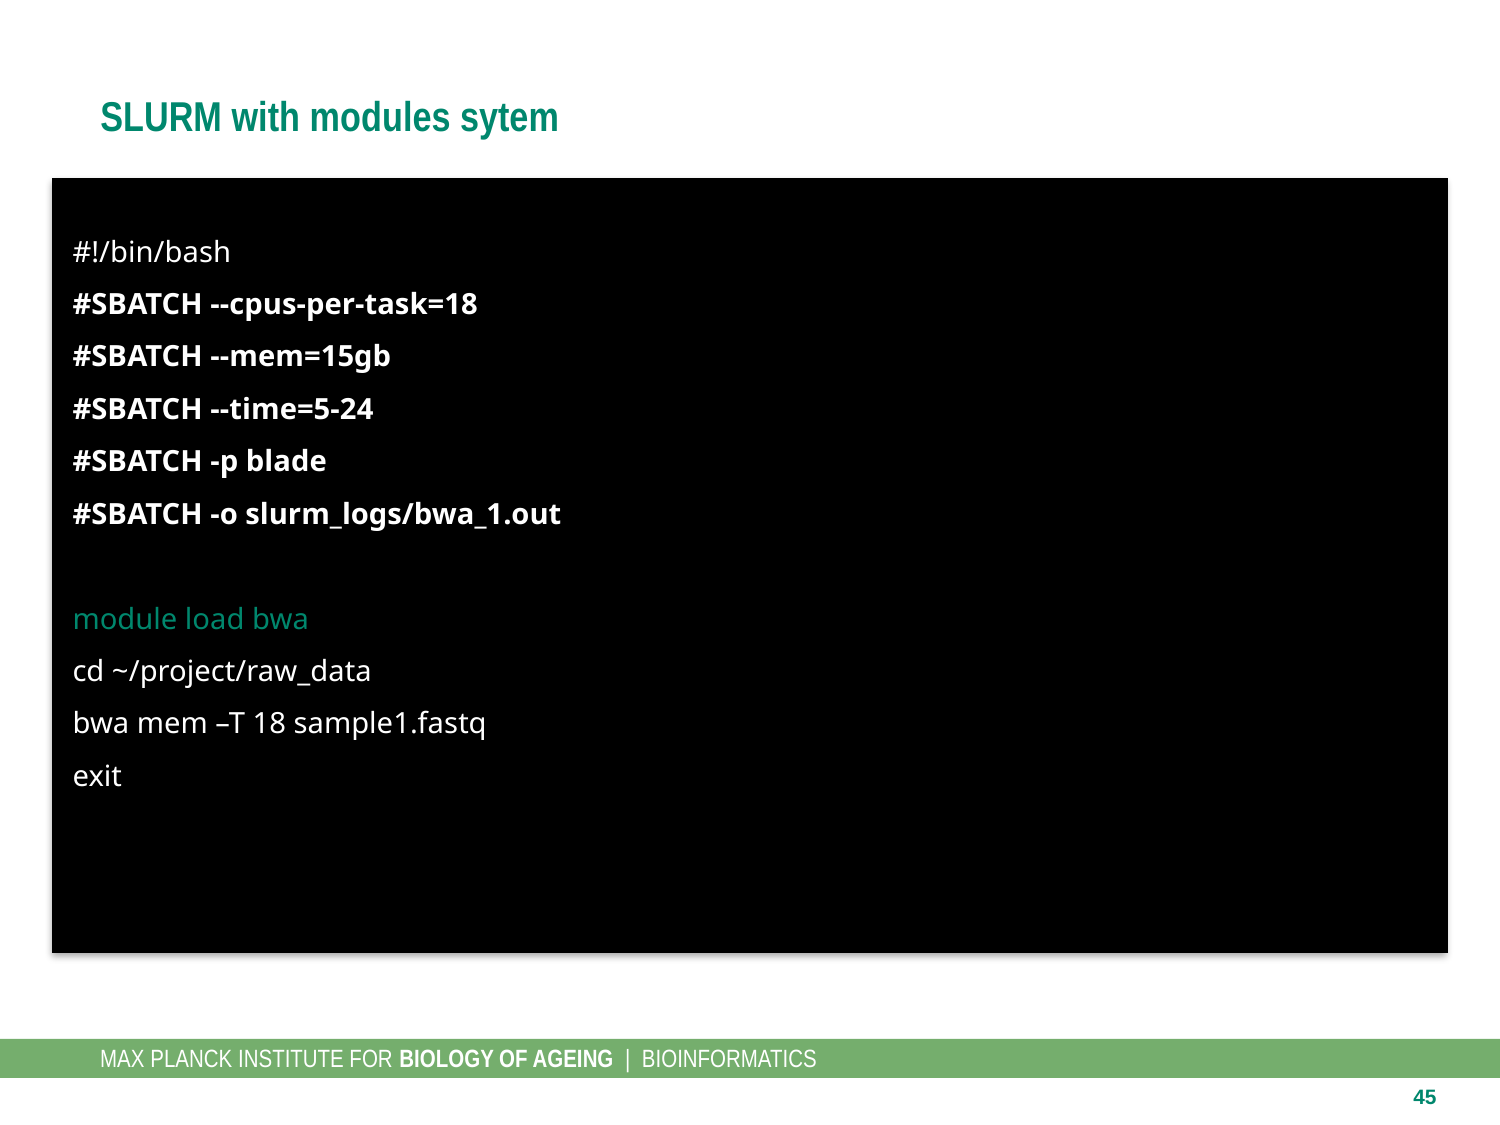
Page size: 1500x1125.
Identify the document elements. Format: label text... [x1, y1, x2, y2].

text_box [53, 178, 1447, 953]
title SLURM with modules sytem [100, 45, 1317, 185]
text_box #!/bin/bash #SBATCH --cpus-per-task=18 #SBATCH --mem=15gb #SBATCH --time=5-24 #SBATCH -p blade #SBATCH -o slurm_logs/bwa_1.out module load bwa cd ~/project/raw_data bwa mem –T 18 sample1.fastq exit [57, 208, 1436, 800]
slide_number 45 [1371, 1076, 1478, 1118]
